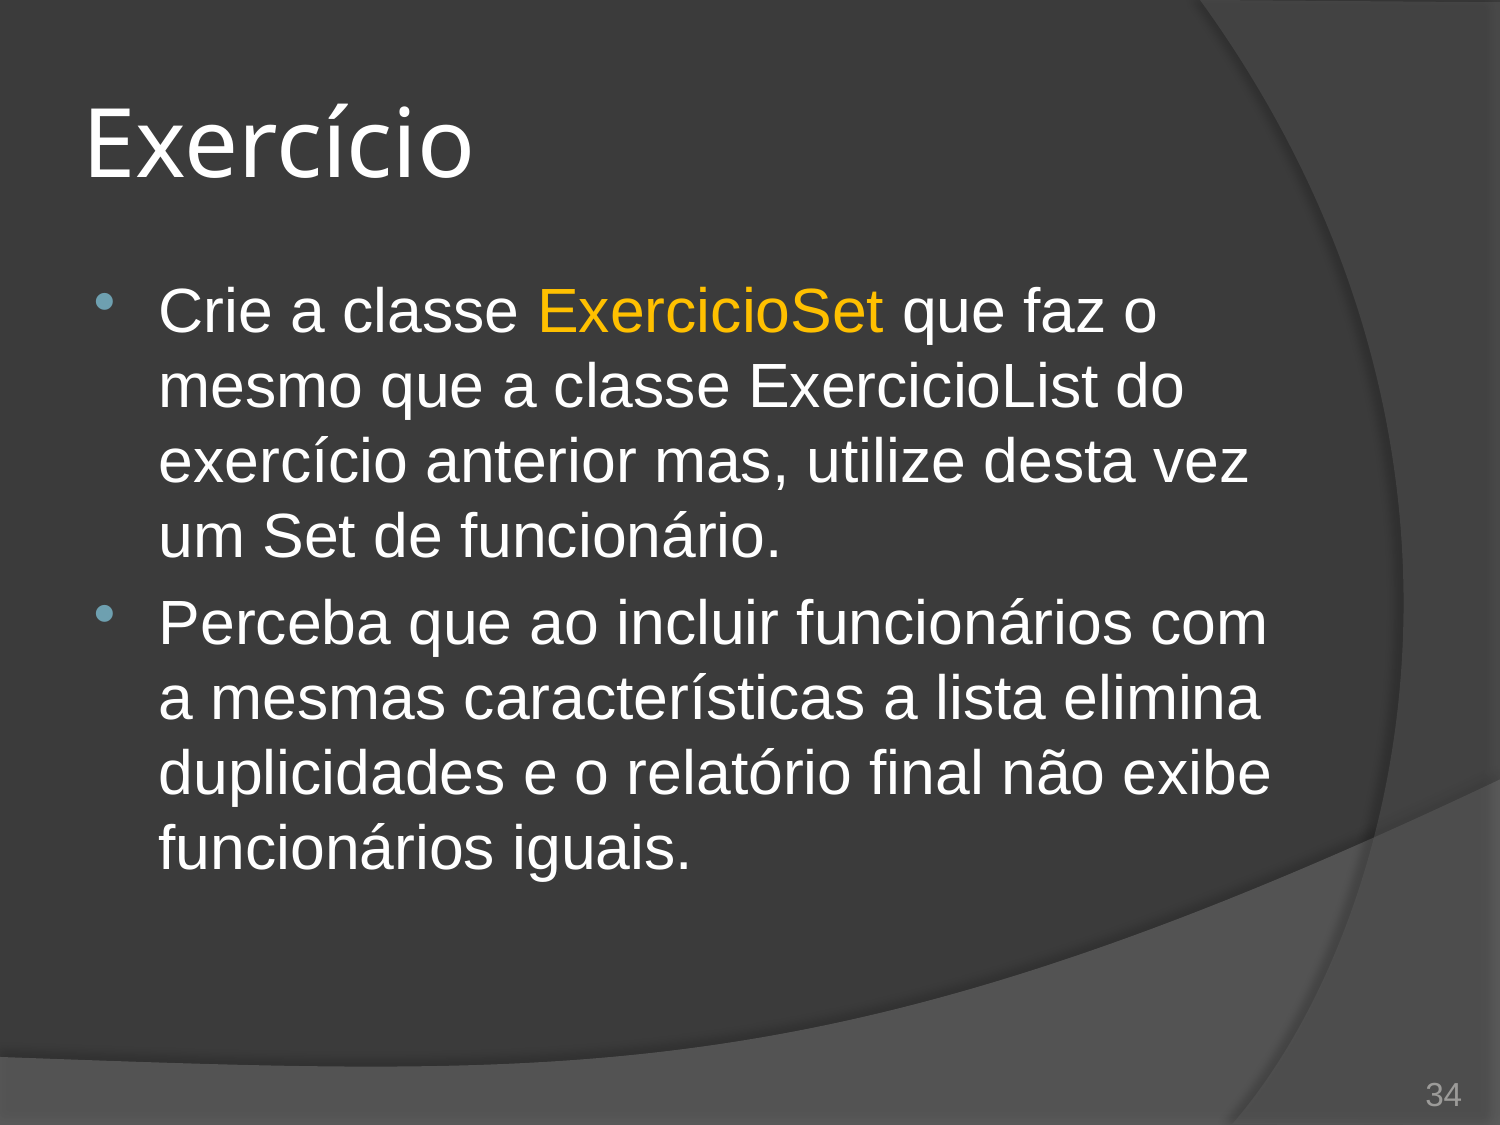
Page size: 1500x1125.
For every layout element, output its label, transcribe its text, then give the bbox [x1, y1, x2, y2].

slide_number 34 [1337, 1053, 1463, 1114]
list Crie a classe ExercicioSet que faz o mesmo que a classe ExercicioList do exercício anterior mas, utilize desta vez um Set de funcionário. Perceba que ao incluir funcionários com a mesmas características a lista elimina duplicidades e o relatório final não exibe funcionários iguais. [74, 262, 1301, 1006]
title Exercício [74, 44, 1301, 233]
